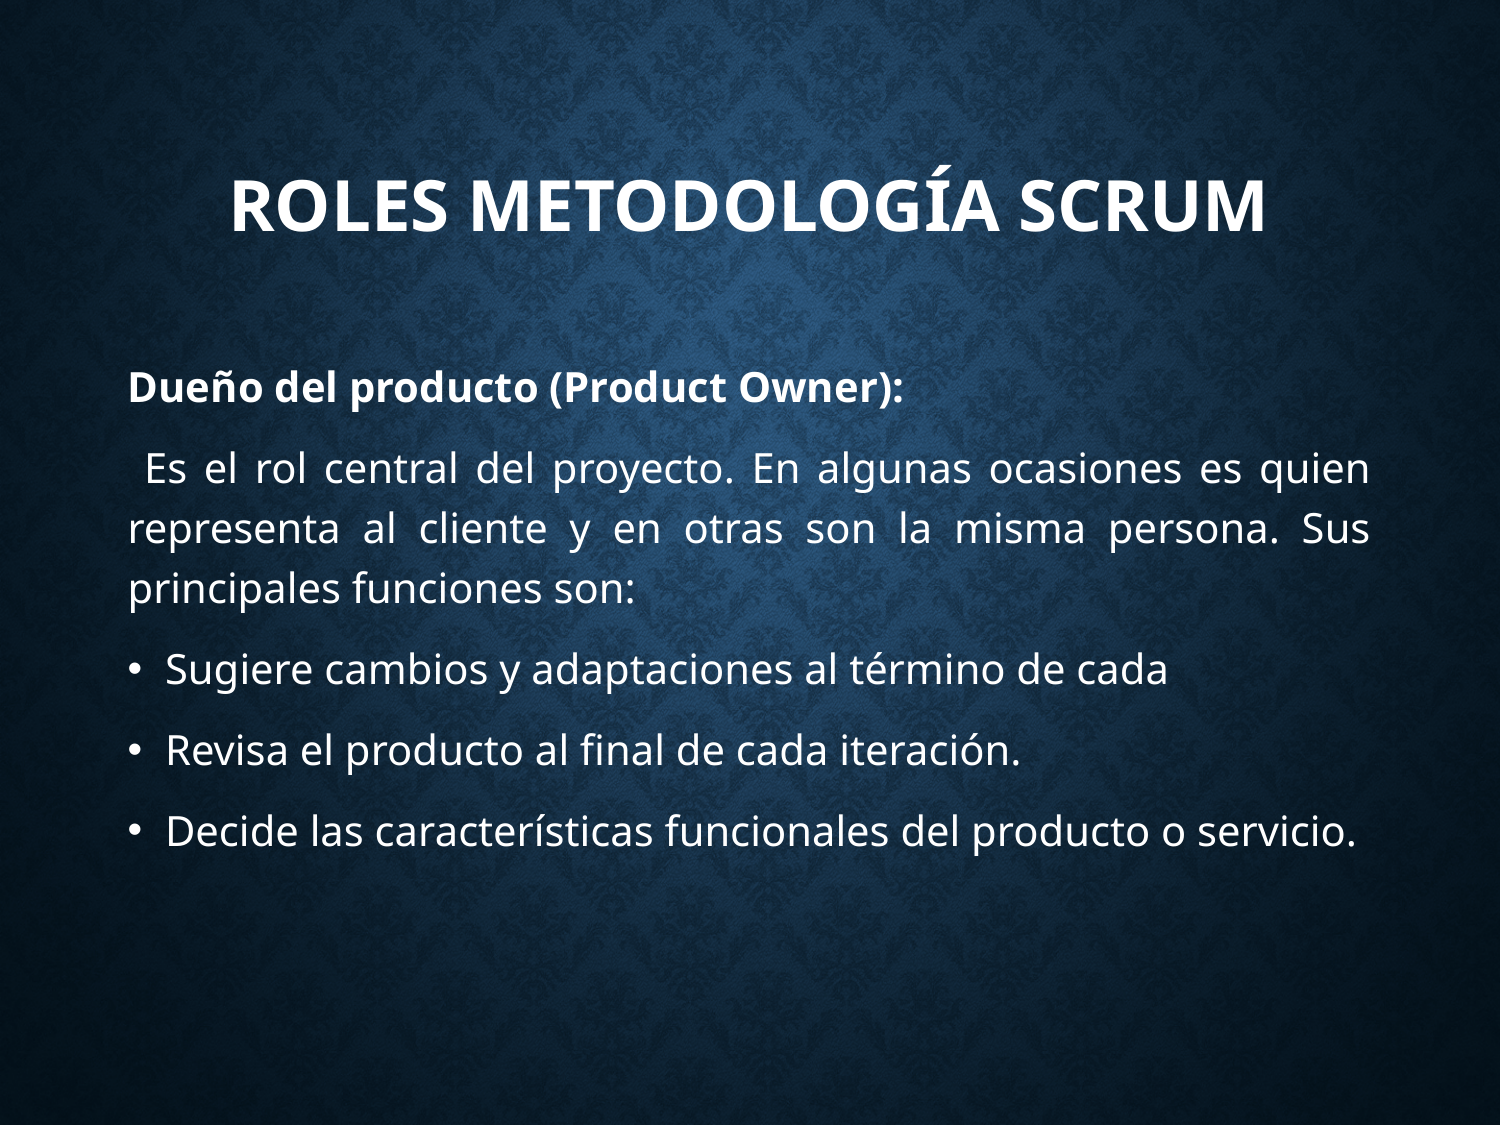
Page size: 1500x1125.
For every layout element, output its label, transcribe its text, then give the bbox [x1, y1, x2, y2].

list Dueño del producto (Product Owner): Es el rol central del proyecto. En algunas ocasiones es quien representa al cliente y en otras son la misma persona. Sus principales funciones son: Sugiere cambios y adaptaciones al término de cada Revisa el producto al final de cada iteración. Decide las características funcionales del producto o servicio. [112, 343, 1387, 950]
title Roles Metodología Scrum [112, 99, 1387, 318]
